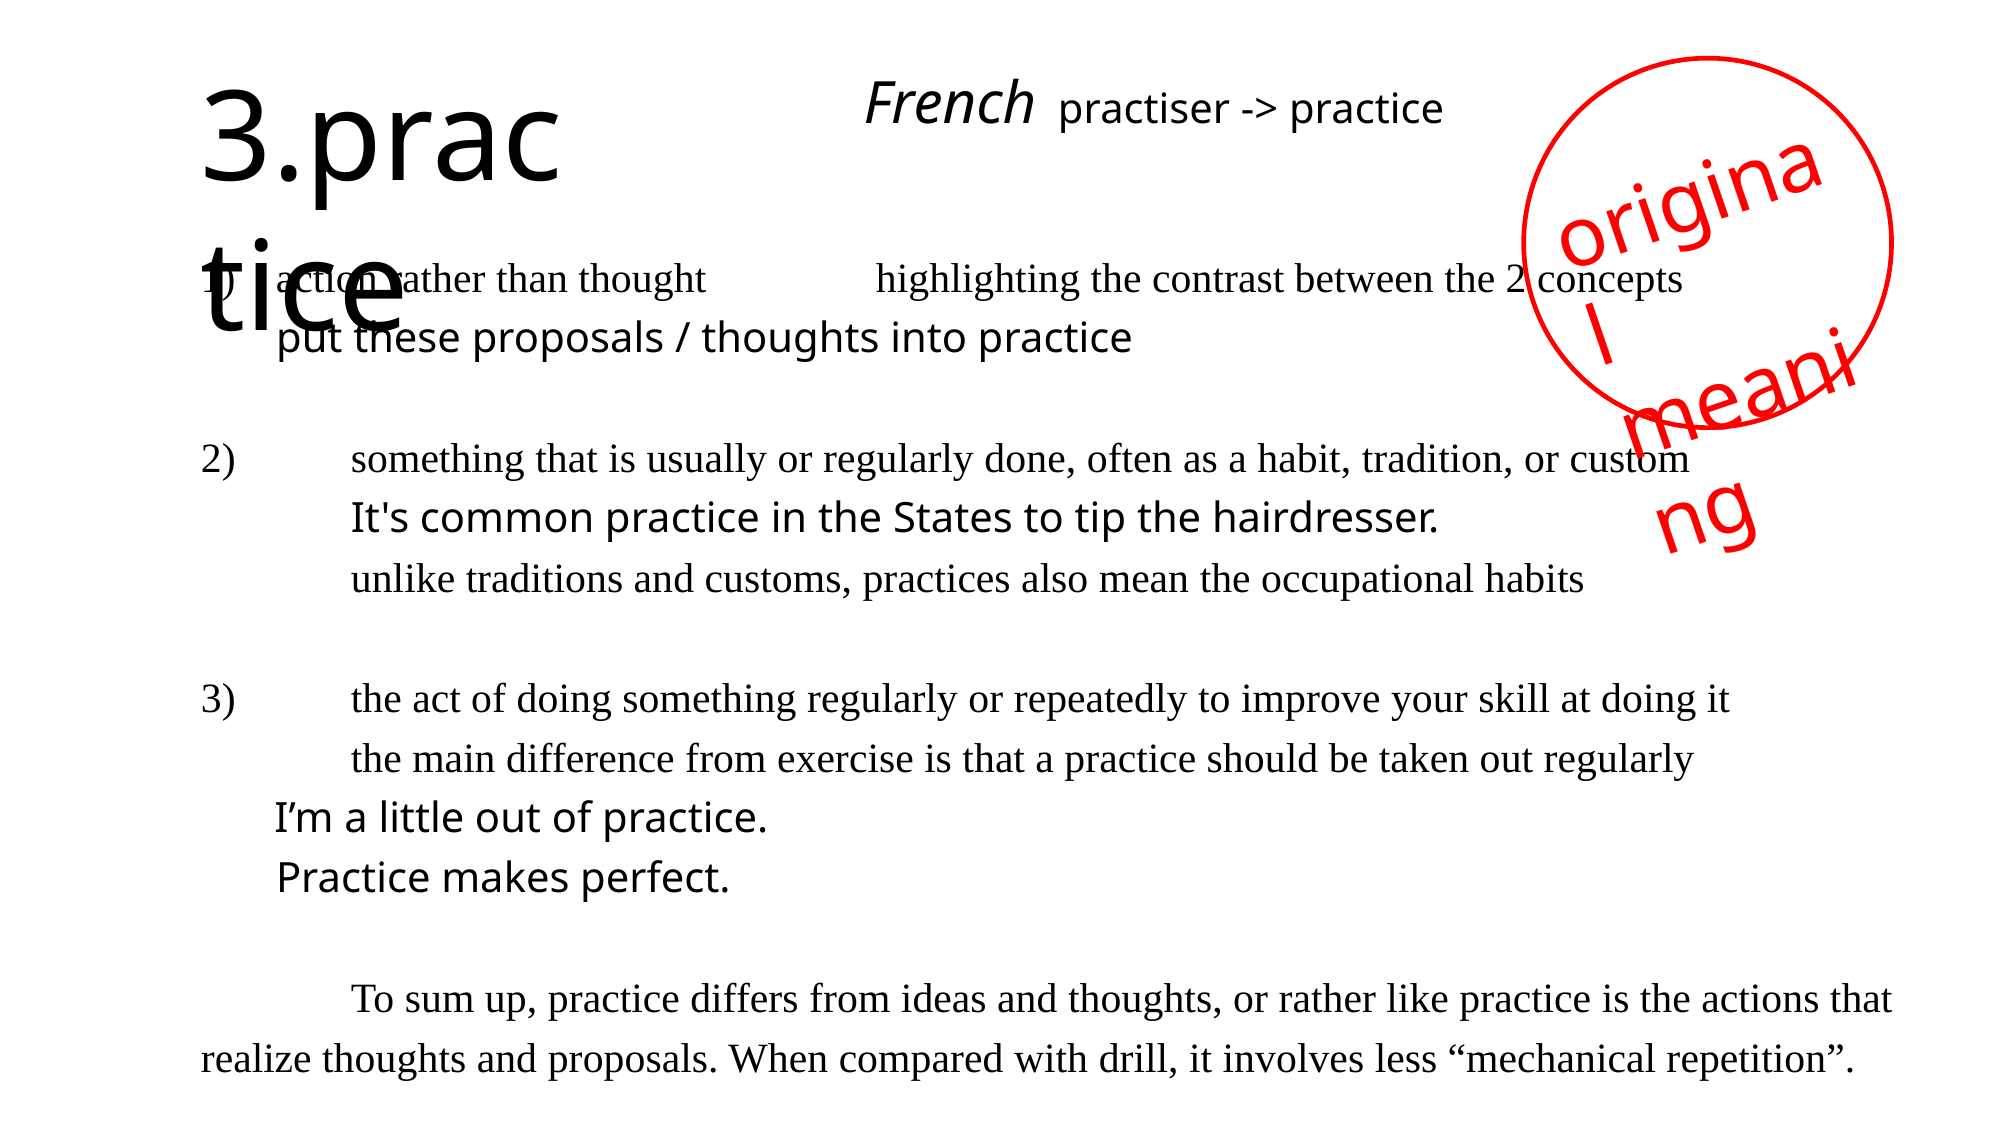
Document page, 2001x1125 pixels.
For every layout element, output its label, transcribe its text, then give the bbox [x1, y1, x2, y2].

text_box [1523, 57, 1892, 428]
text_box action rather than thought highlighting the contrast between the 2 concepts put these proposals / thoughts into practice 2) something that is usually or regularly done, often as a habit, tradition, or custom It's common practice in the States to tip the hairdresser. unlike traditions and customs, practices also mean the occupational habits 3) the act of doing something regularly or repeatedly to improve your skill at doing it the main difference from exercise is that a practice should be taken out regularly I’m a little out of practice. Practice makes perfect. To sum up, practice differs from ideas and thoughts, or rather like practice is the actions that realize thoughts and proposals. When compared with drill, it involves less “mechanical repetition”. [186, 233, 1940, 1088]
text_box 3.practice [186, 47, 620, 233]
text_box French practiser -> practice [849, 58, 1479, 143]
